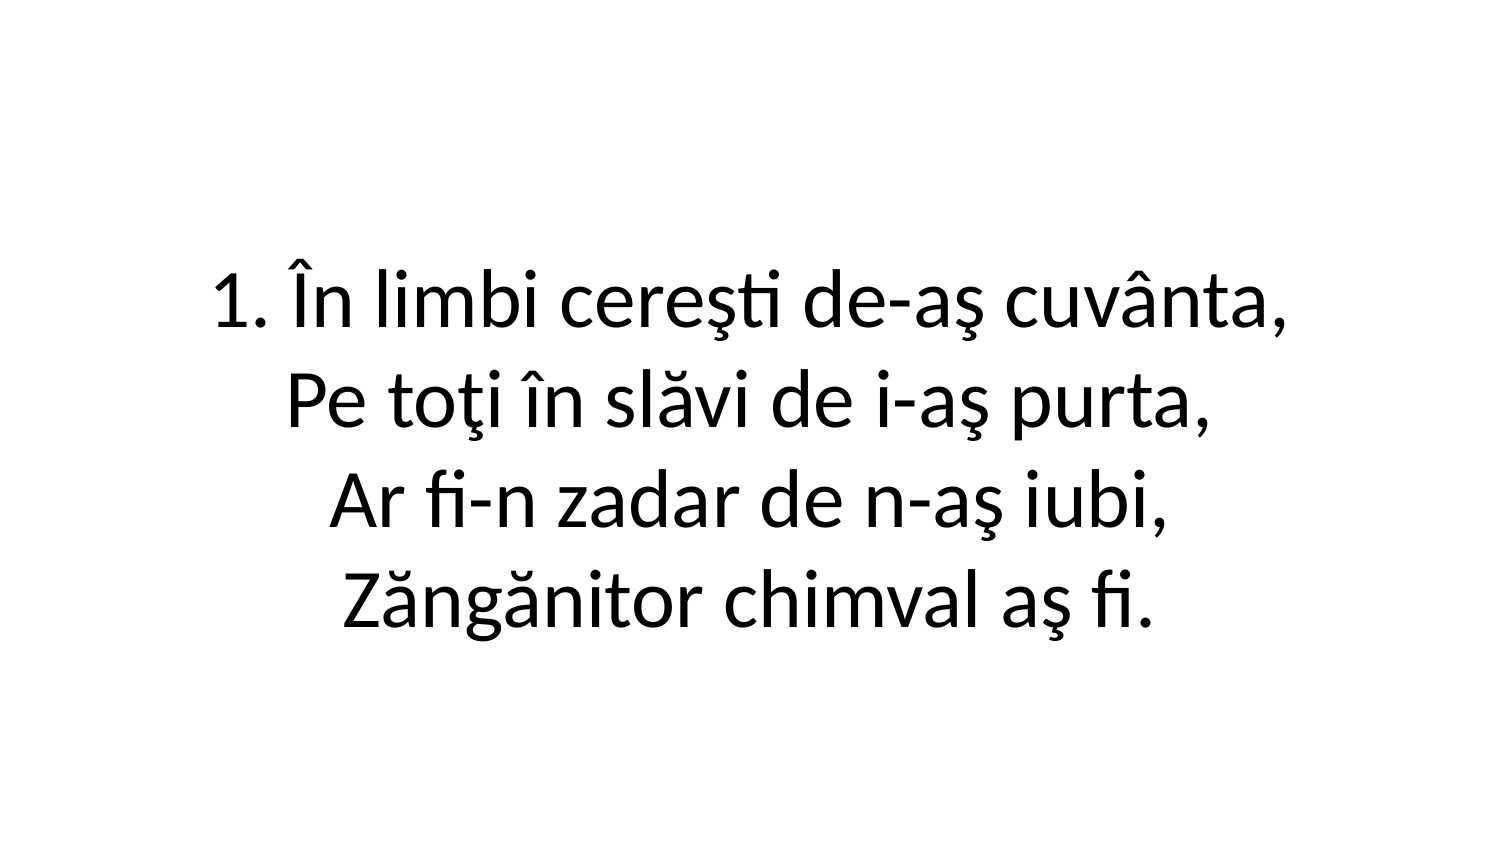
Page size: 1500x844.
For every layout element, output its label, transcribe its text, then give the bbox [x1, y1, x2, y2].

text_box 1. În limbi cereşti de-aş cuvânta, Pe toţi în slăvi de i-aş purta, Ar fi-n zadar de n-aş iubi, Zăngănitor chimval aş fi. [193, 192, 1307, 652]
